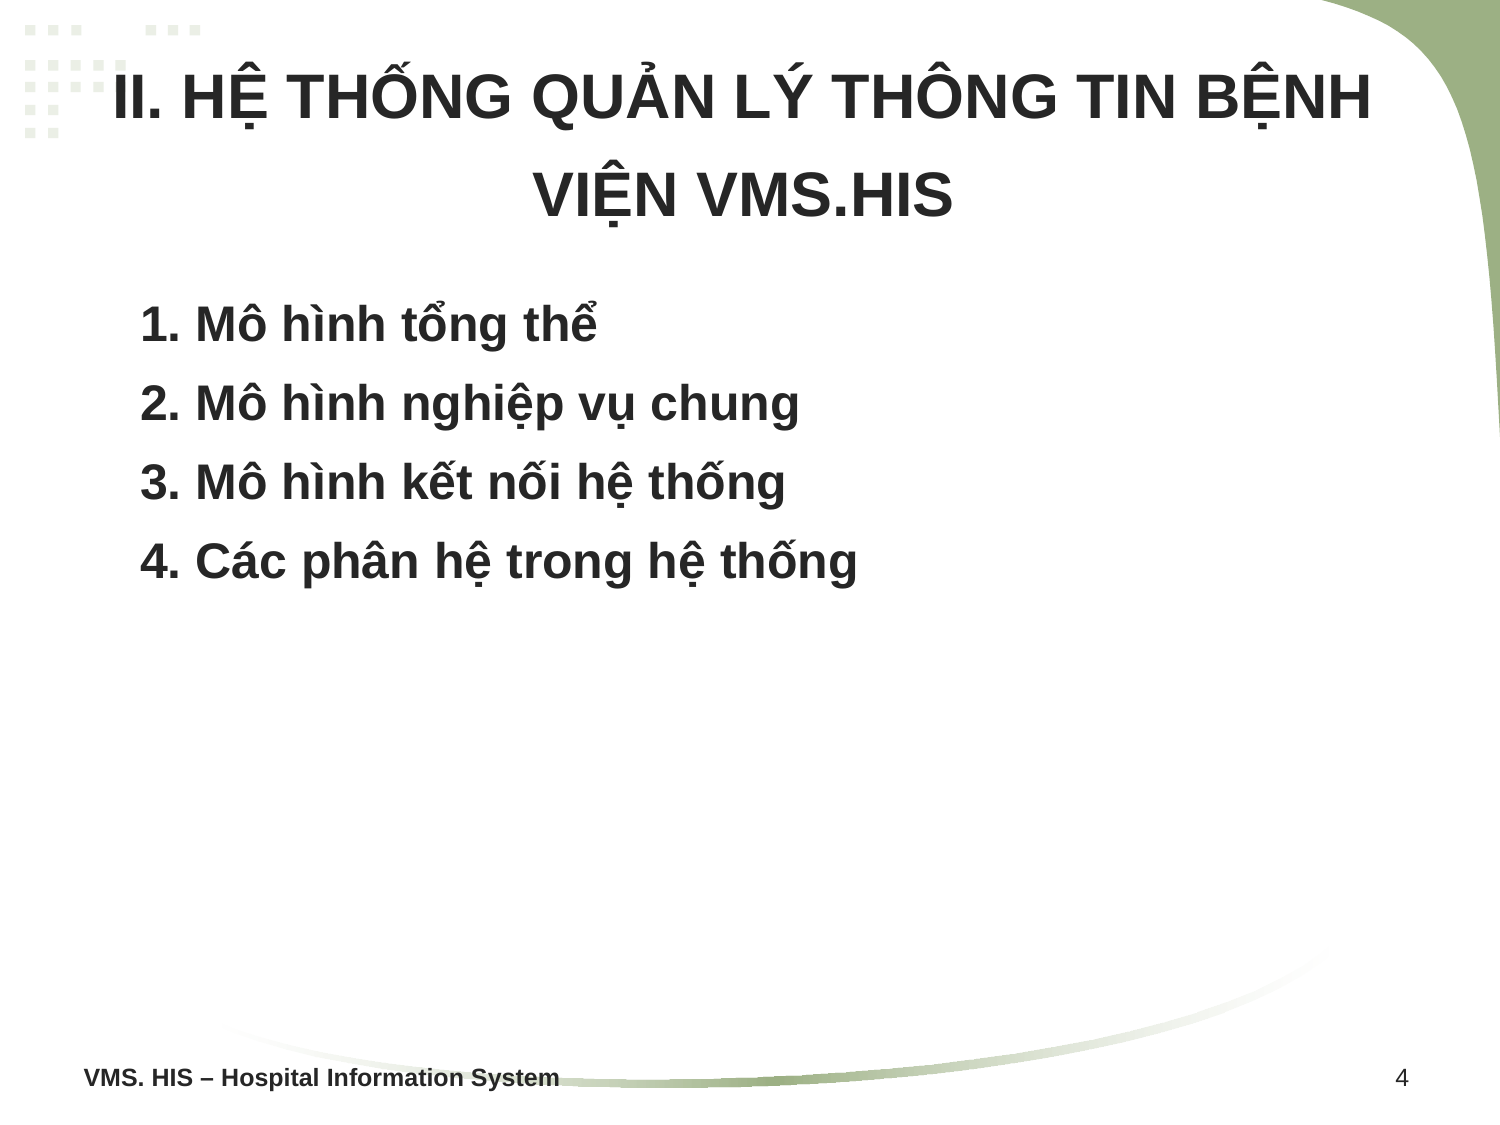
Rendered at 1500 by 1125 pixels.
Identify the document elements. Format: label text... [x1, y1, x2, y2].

footer VMS. HIS – Hospital Information System 4 [37, 1050, 1463, 1103]
text_box 1. Mô hình tổng thể 2. Mô hình nghiệp vụ chung 3. Mô hình kết nối hệ thống 4. Các phân hệ trong hệ thống [124, 274, 1400, 963]
title II. HỆ THỐNG QUẢN LÝ THÔNG TIN BỆNH VIỆN VMS.HIS [87, 24, 1400, 313]
